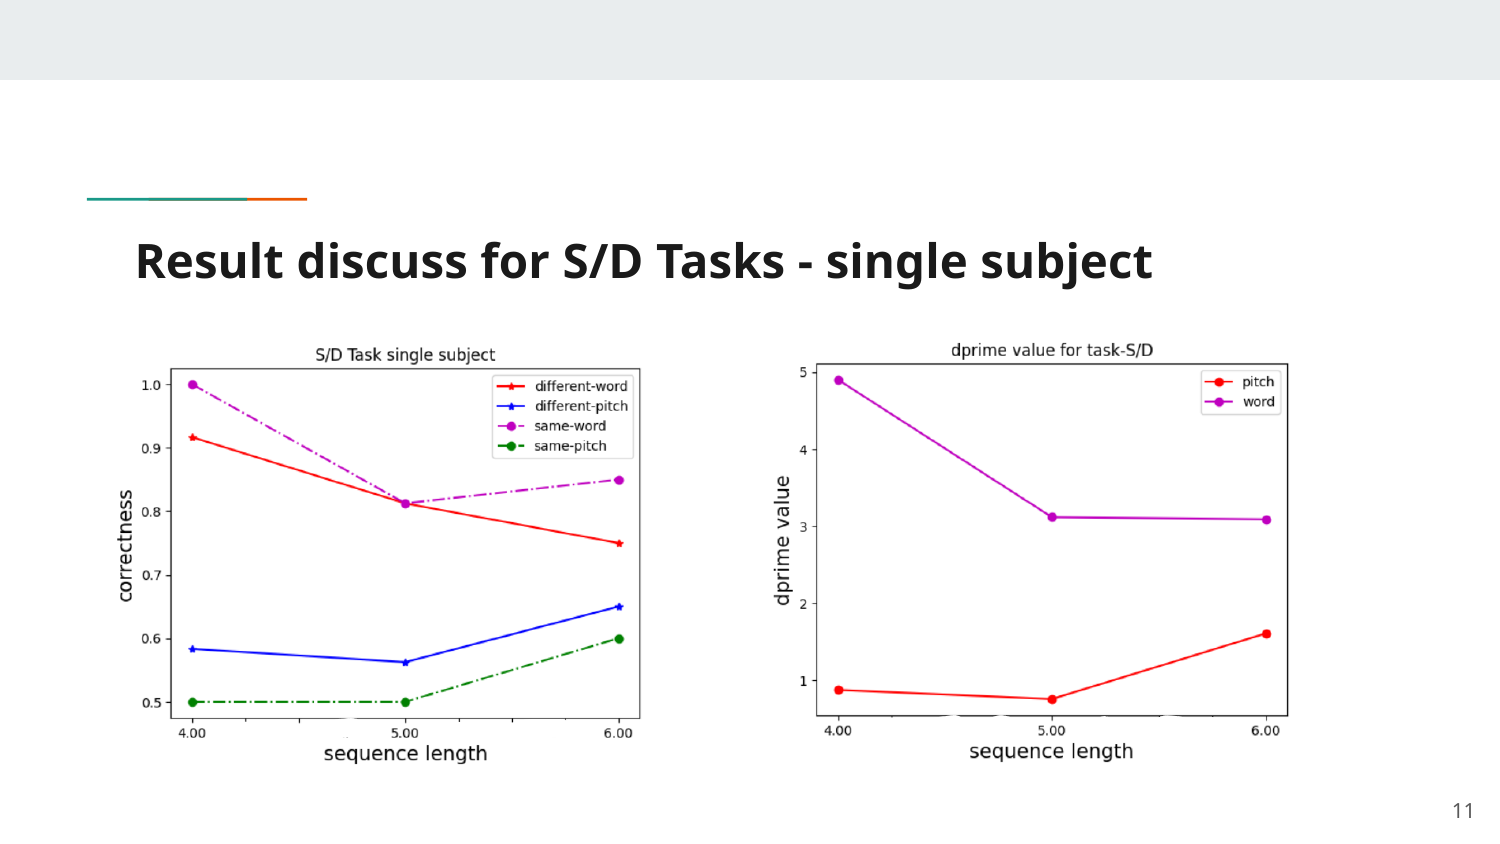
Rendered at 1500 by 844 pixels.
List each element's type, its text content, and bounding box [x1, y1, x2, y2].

picture [113, 340, 651, 767]
title Result discuss for S/D Tasks - single subject [119, 216, 1381, 305]
picture [763, 340, 1312, 767]
slide_number ‹#› [1400, 779, 1491, 844]
